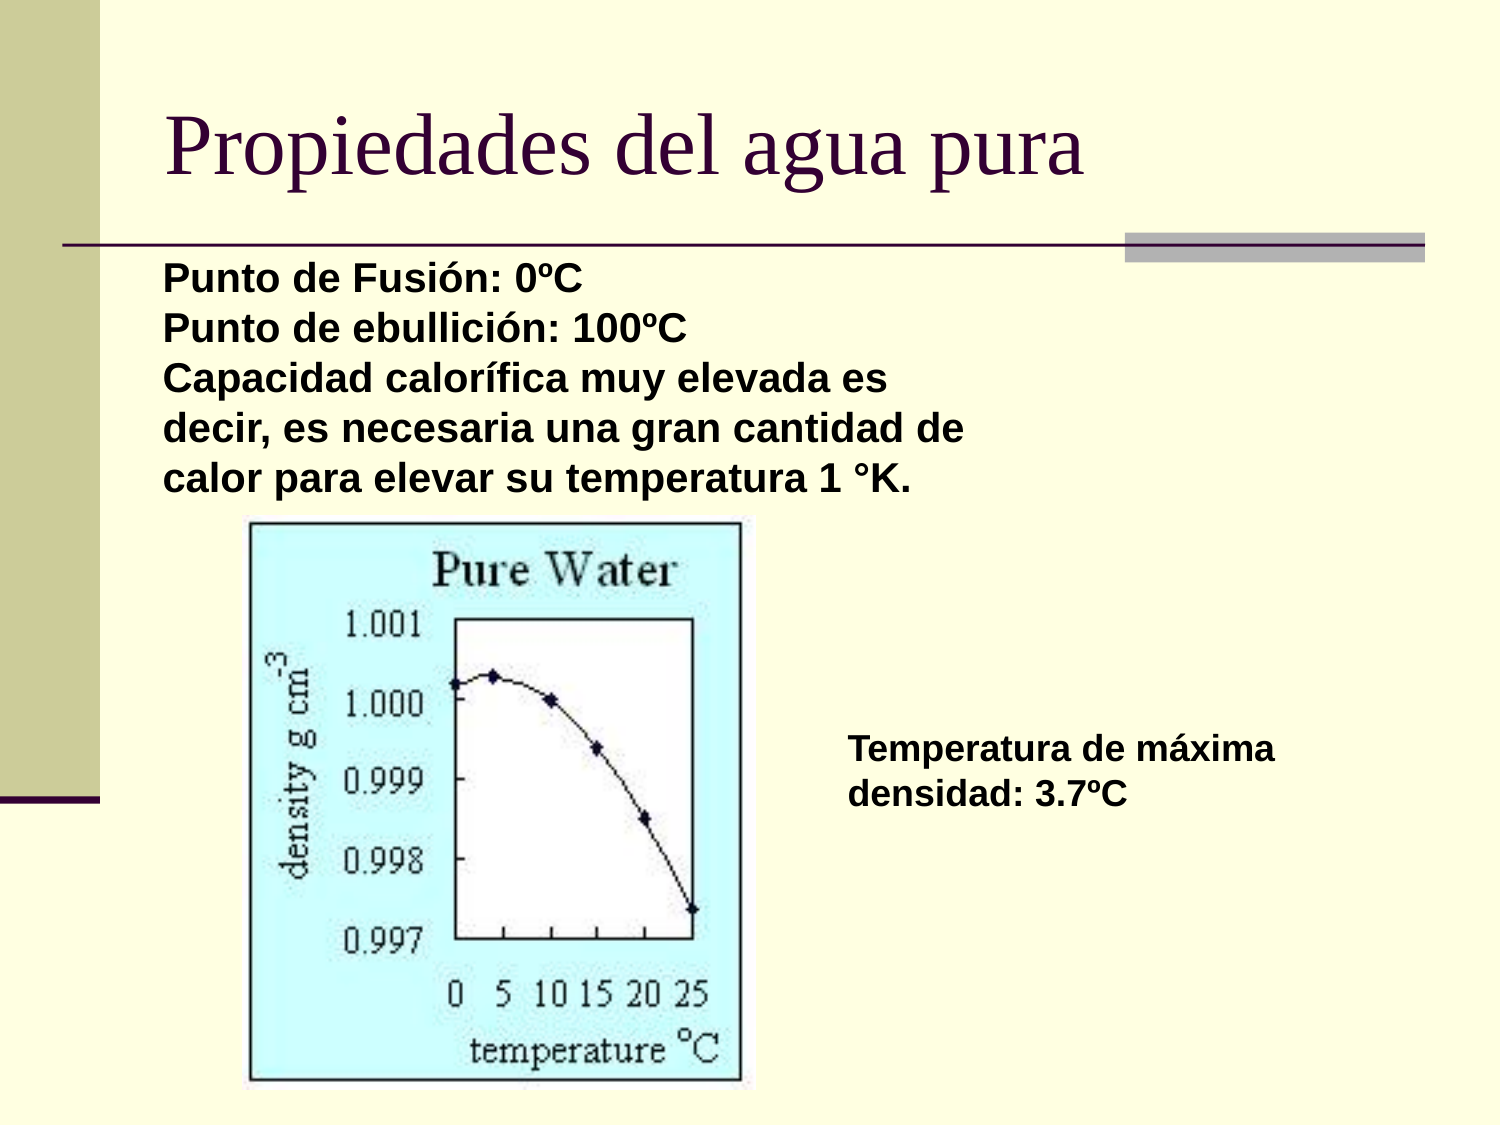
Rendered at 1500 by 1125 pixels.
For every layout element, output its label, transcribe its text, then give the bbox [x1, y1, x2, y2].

text_box Temperatura de máxima densidad: 3.7ºC [832, 716, 1353, 822]
picture [241, 515, 756, 1090]
text_box Punto de Fusión: 0ºC Punto de ebullición: 100ºC Capacidad calorífica muy elevada es decir, es necesaria una gran cantidad de calor para elevar su temperatura 1 °K. [147, 243, 1010, 559]
text_box Propiedades del agua pura [149, 45, 1425, 233]
